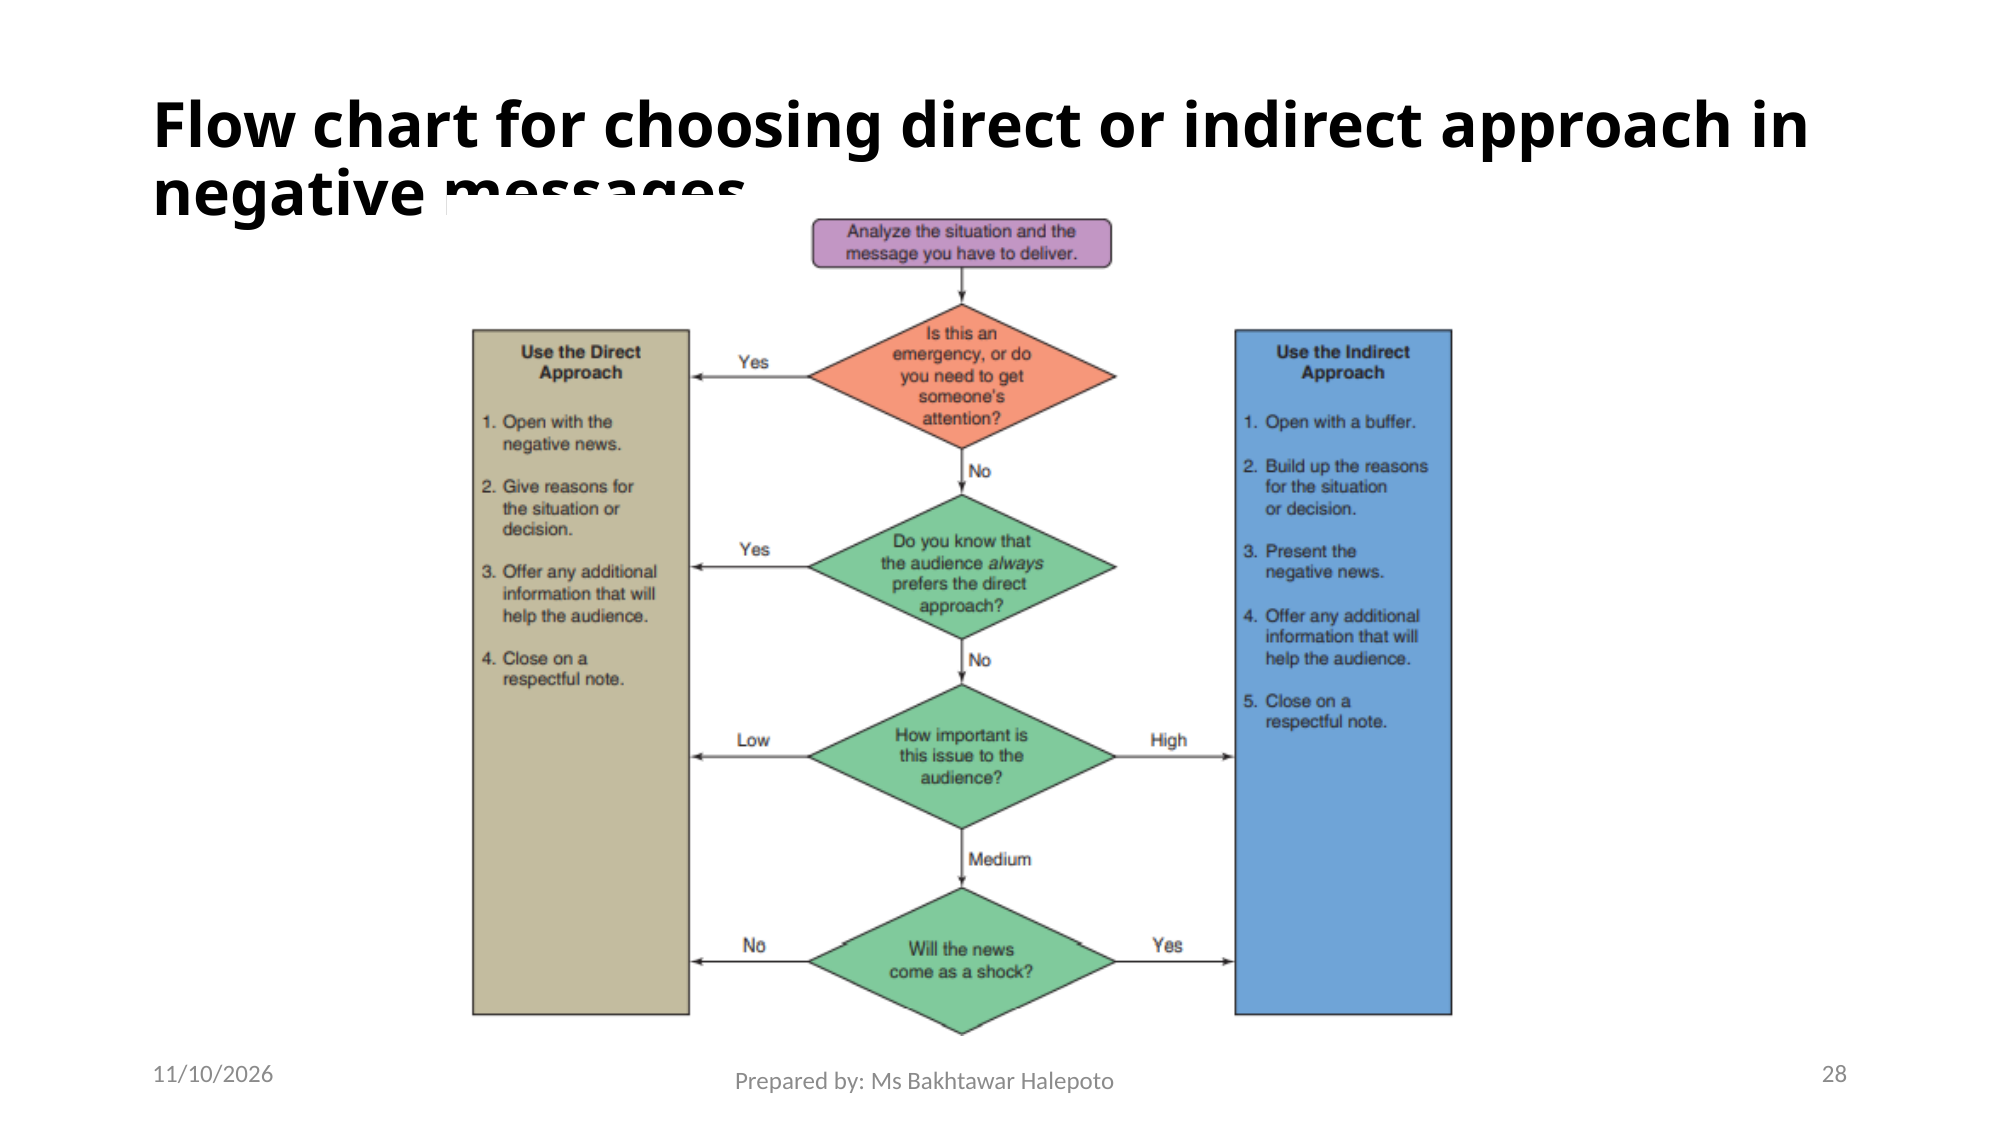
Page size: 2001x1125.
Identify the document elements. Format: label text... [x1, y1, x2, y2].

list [447, 195, 1468, 1036]
slide_number 28 [1412, 1042, 1863, 1103]
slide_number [137, 1042, 588, 1103]
title Flow chart for choosing direct or indirect approach in negative messages [137, 59, 1863, 263]
footer Prepared by: Ms Bakhtawar Halepoto [587, 1049, 1263, 1110]
